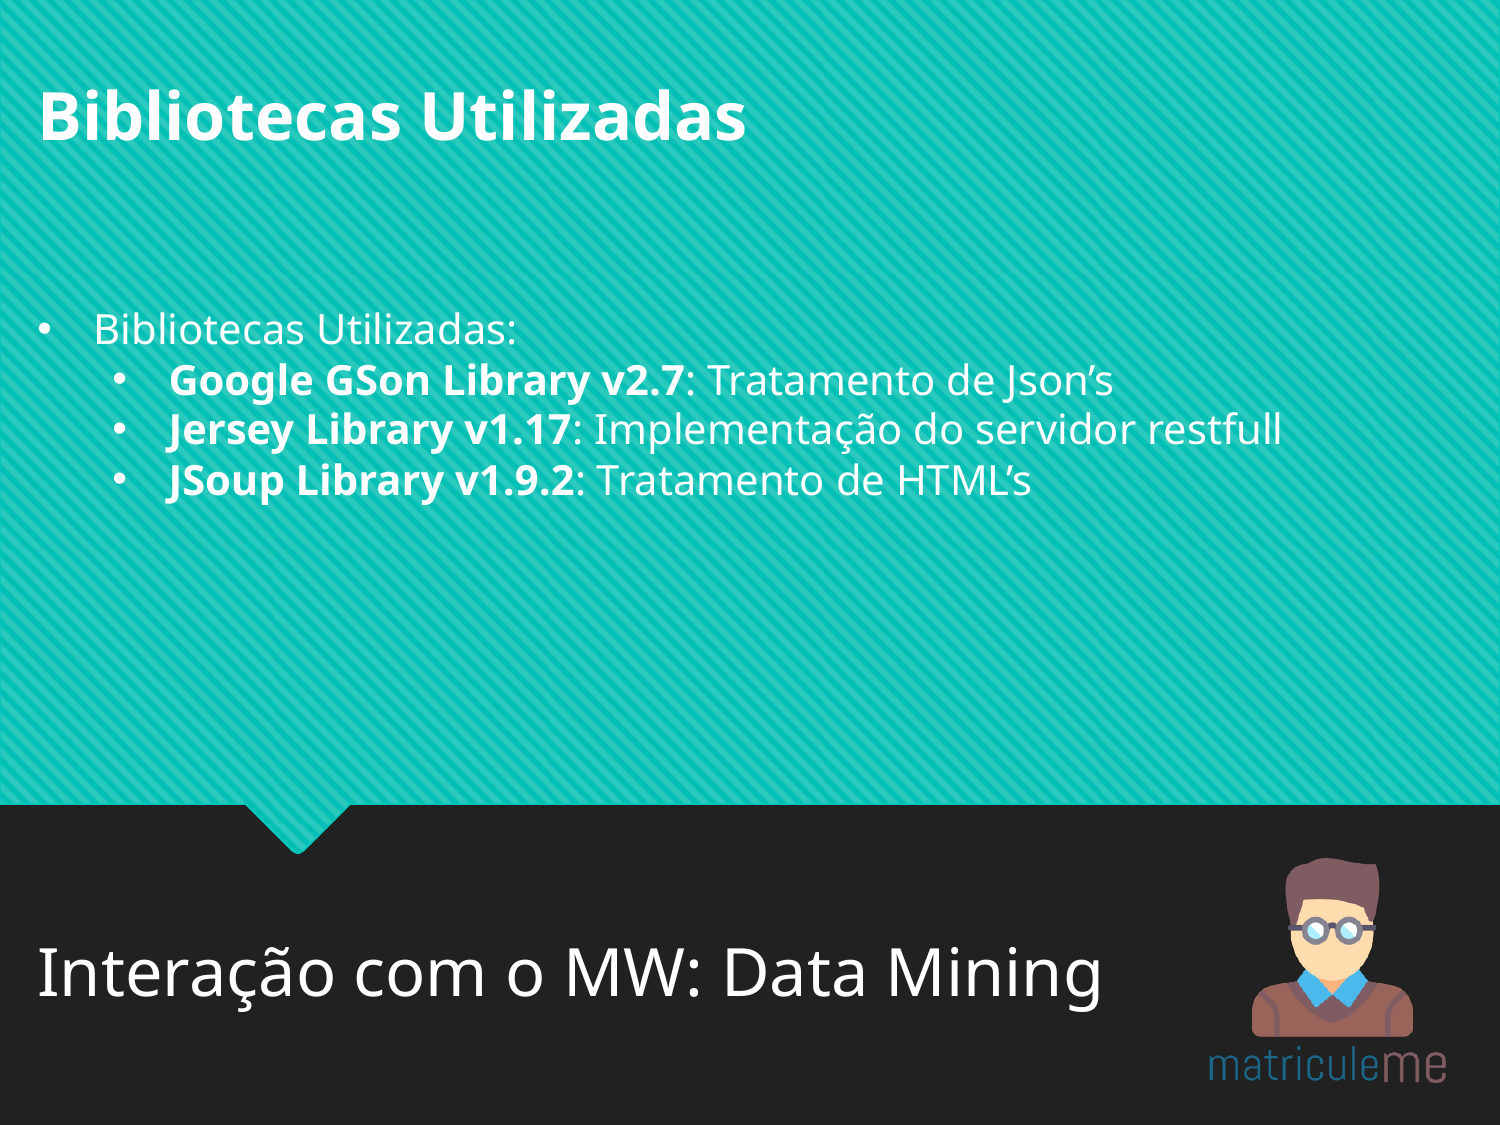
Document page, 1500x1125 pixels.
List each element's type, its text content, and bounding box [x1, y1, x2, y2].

text_box Interação com o MW: Data Mining [22, 922, 1208, 1018]
text_box Bibliotecas Utilizadas: Google GSon Library v2.7: Tratamento de Json’s Jersey Library v1.17: Implementação do servidor restfull JSoup Library v1.9.2: Tratamento de HTML’s [22, 295, 1376, 511]
picture [1208, 858, 1446, 1083]
text_box Bibliotecas Utilizadas [22, 66, 788, 162]
